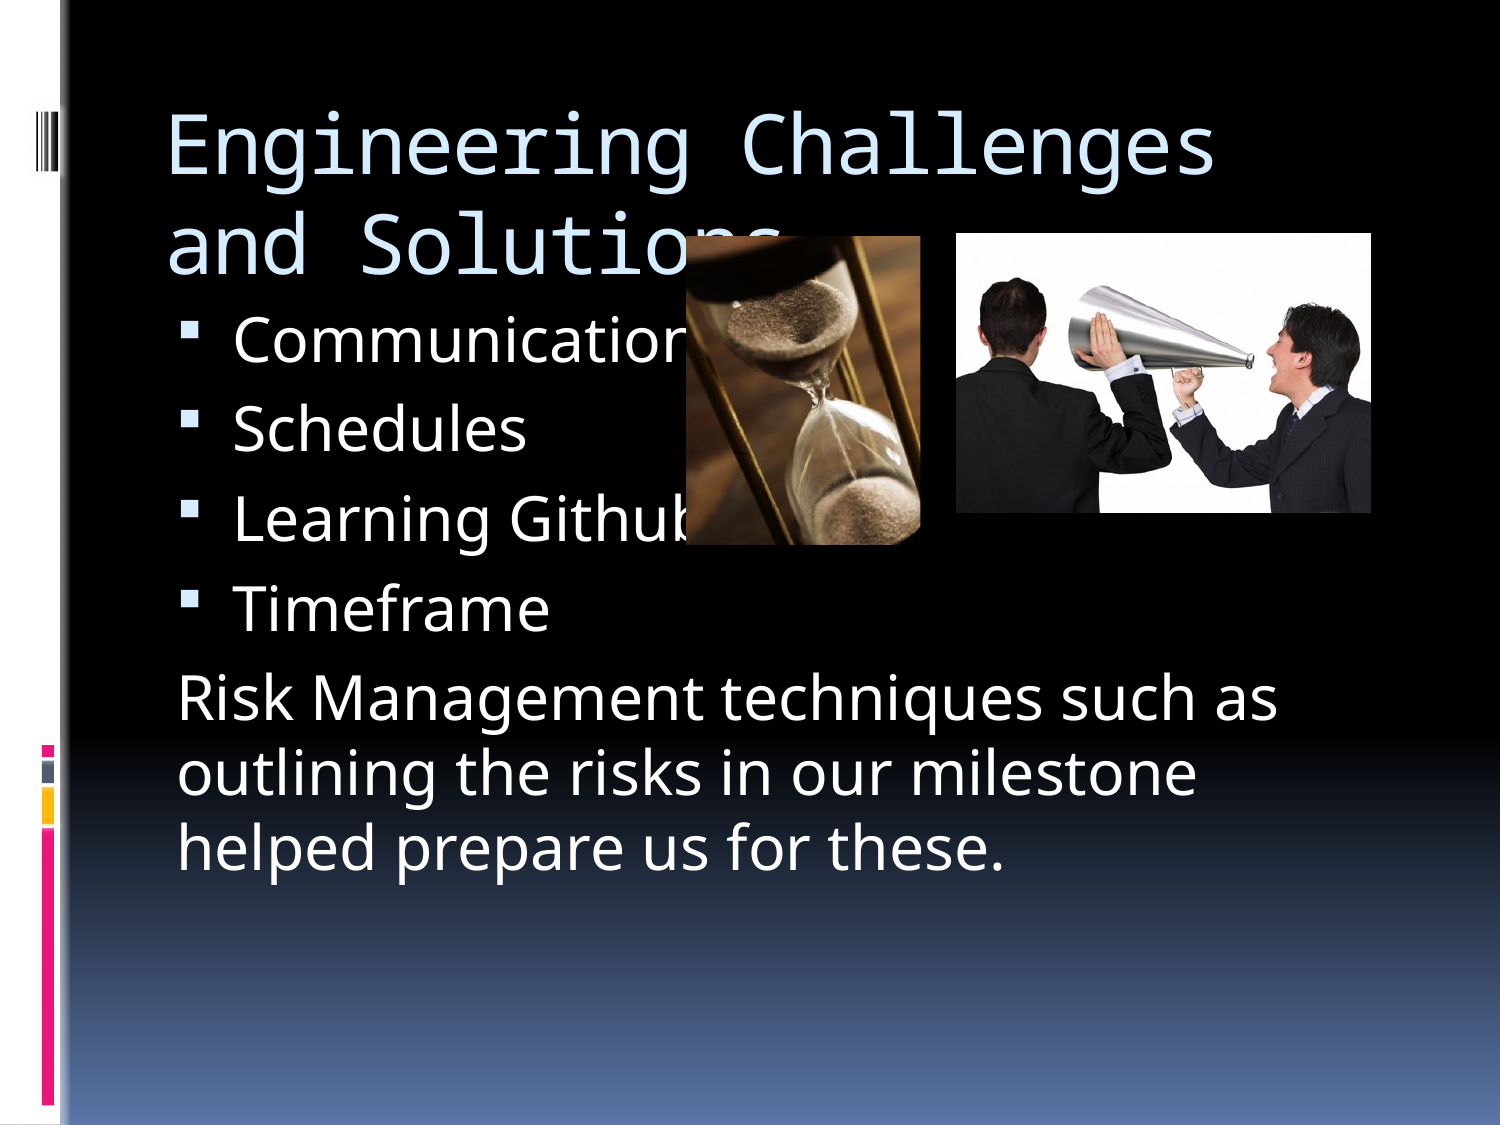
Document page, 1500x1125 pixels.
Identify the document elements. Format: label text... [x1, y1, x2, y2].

picture [624, 232, 921, 546]
title Engineering Challenges and Solutions [150, 83, 1425, 234]
list Communication Schedules Learning Github Timeframe Risk Management techniques such as outlining the risks in our milestone helped prepare us for these. [150, 292, 1425, 1043]
picture [955, 232, 1372, 513]
